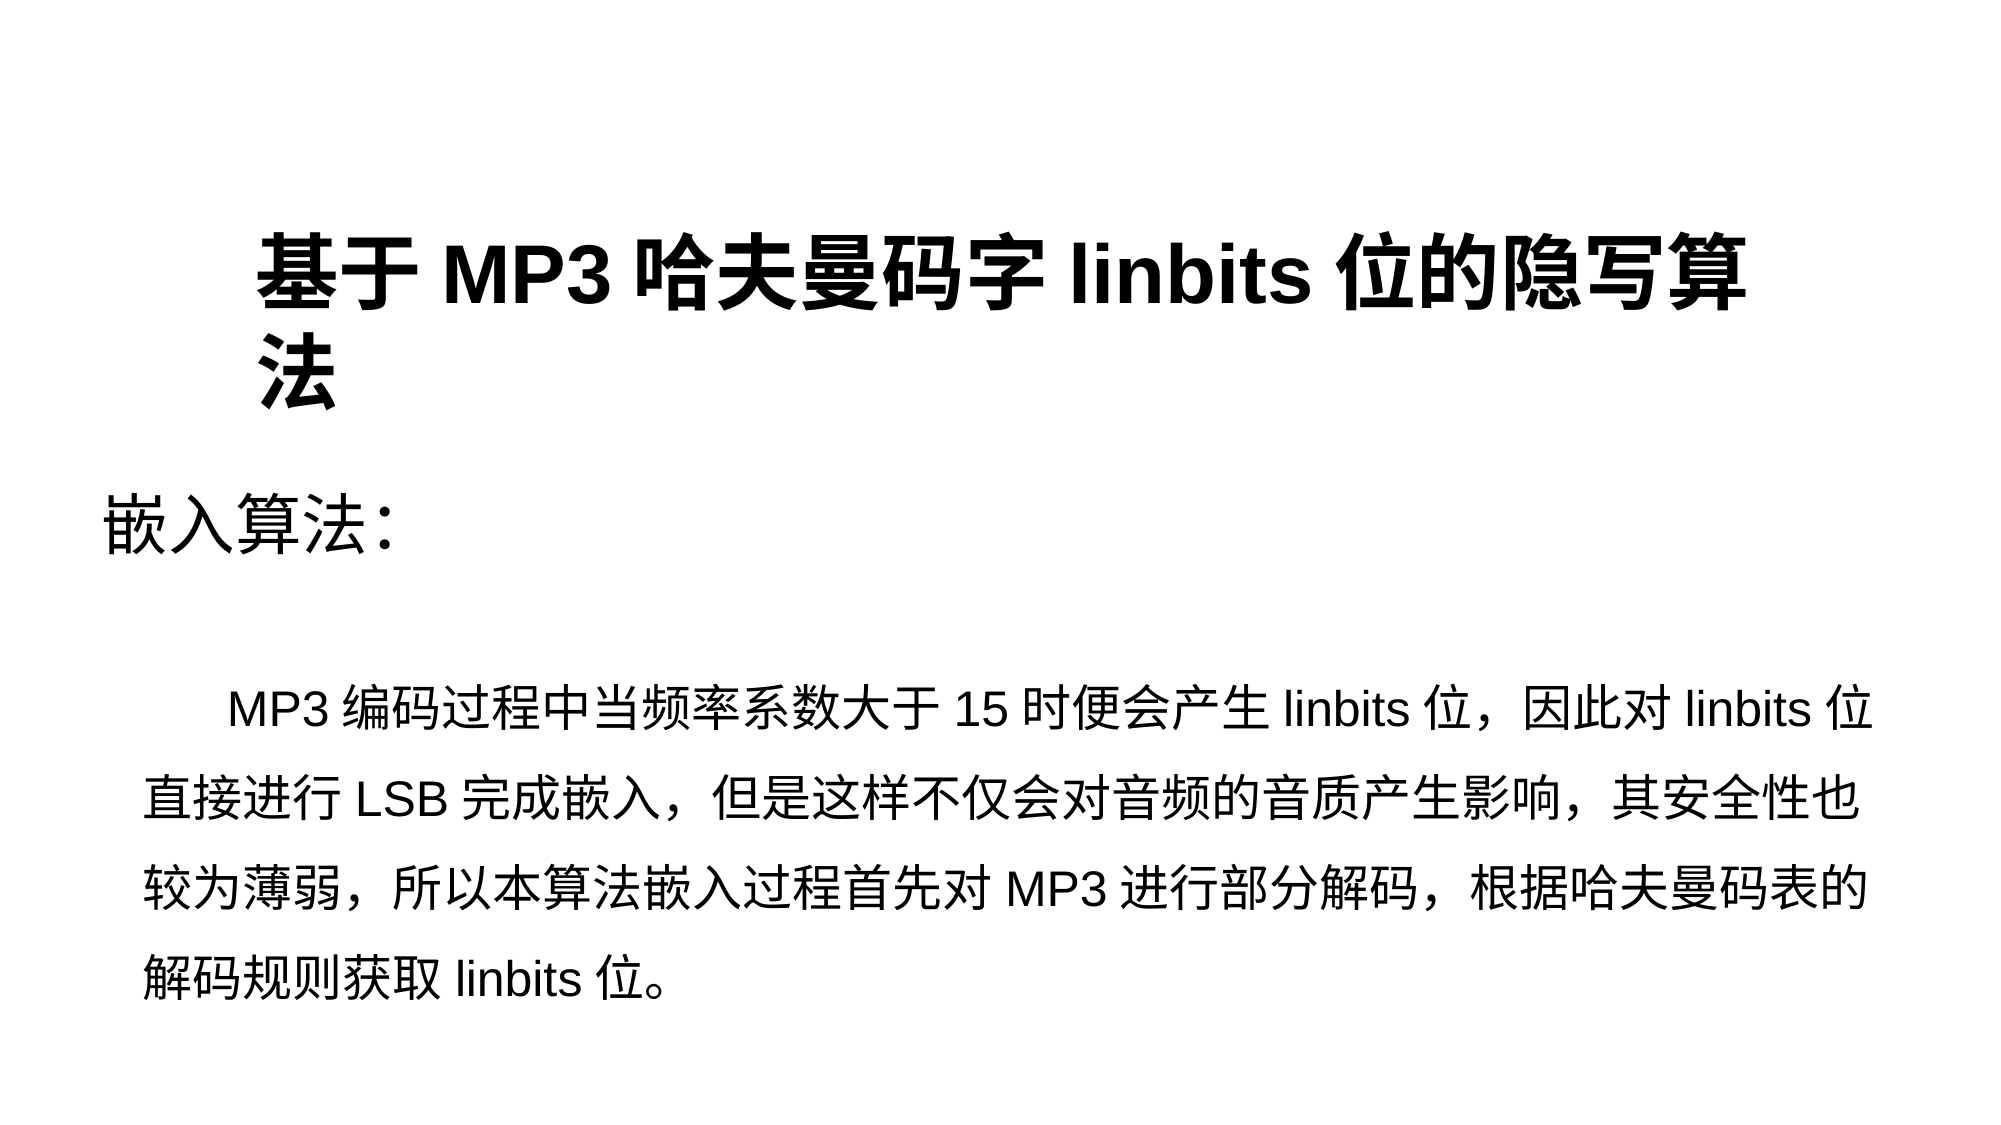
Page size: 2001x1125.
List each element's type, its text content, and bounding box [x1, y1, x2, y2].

text_box 基于MP3哈夫曼码字linbits位的隐写算法 [240, 213, 1799, 428]
text_box MP3编码过程中当频率系数大于15时便会产生linbits位，因此对linbits位直接进行LSB完成嵌入，但是这样不仅会对音频的音质产生影响，其安全性也较为薄弱，所以本算法嵌入过程首先对MP3进行部分解码，根据哈夫曼码表的解码规则获取linbits位。 [128, 639, 1911, 1014]
text_box 嵌入算法： [86, 475, 529, 571]
